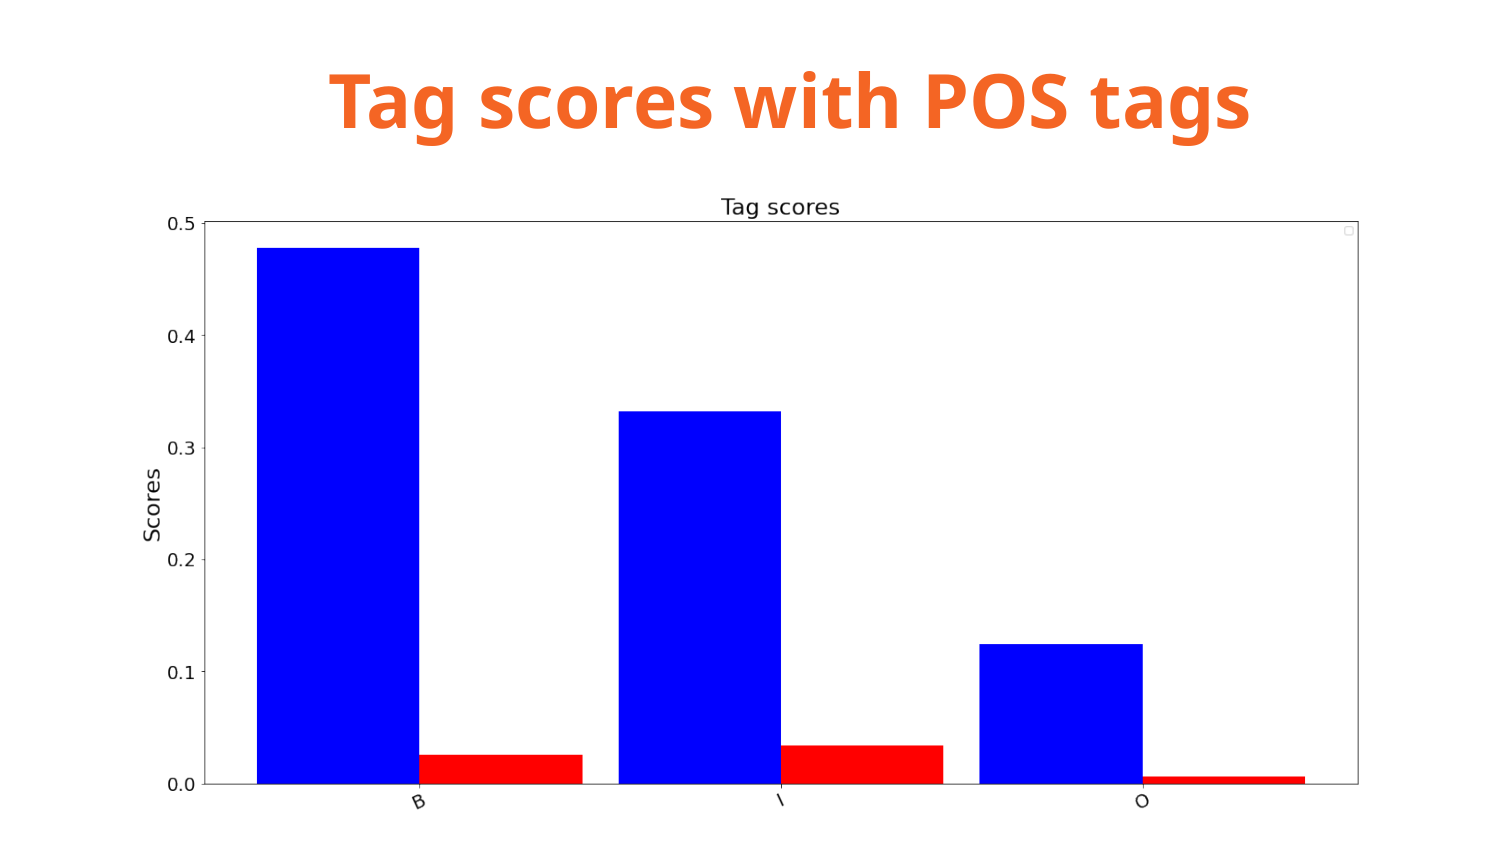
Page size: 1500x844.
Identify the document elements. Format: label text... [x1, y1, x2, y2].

title Tag scores with POS tags [242, 38, 1339, 165]
picture [134, 191, 1365, 822]
